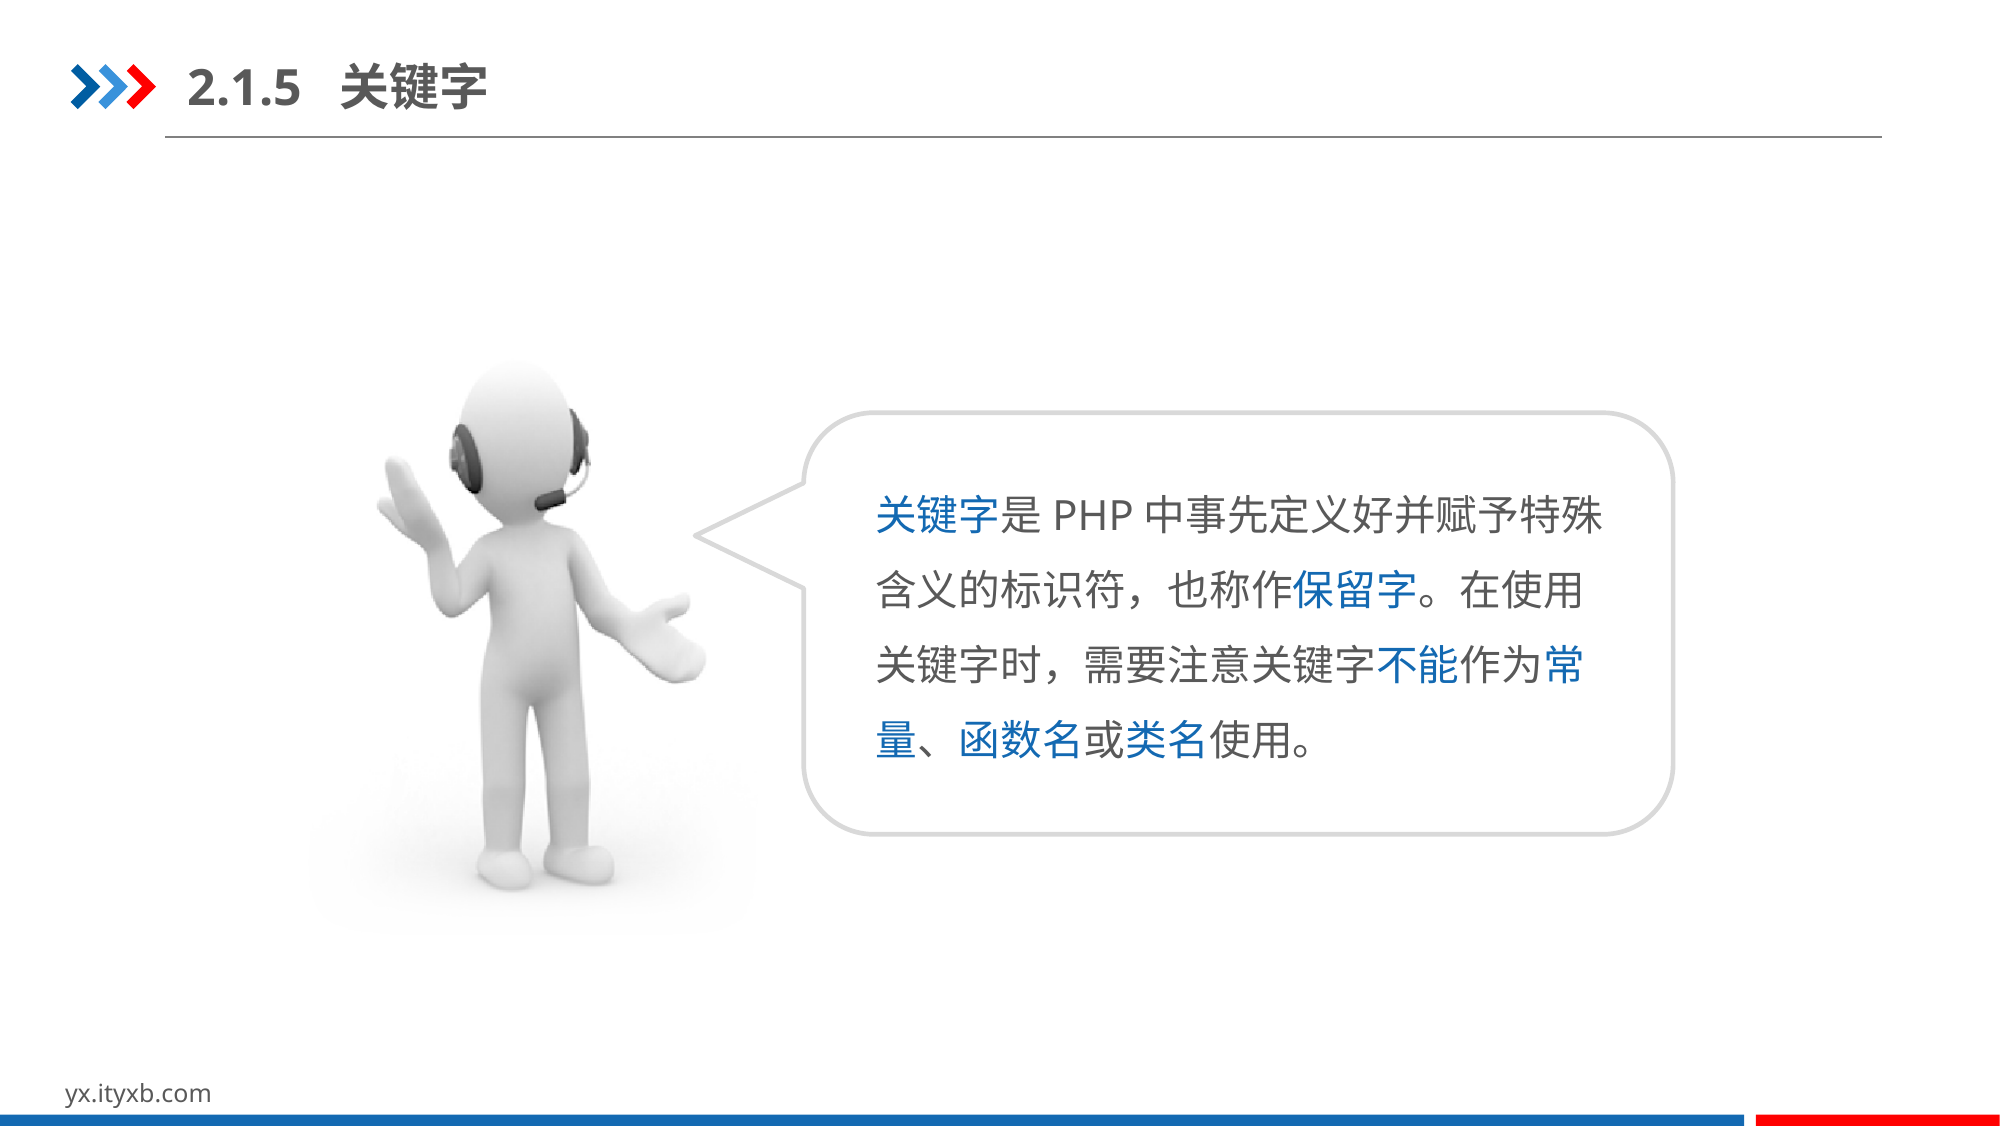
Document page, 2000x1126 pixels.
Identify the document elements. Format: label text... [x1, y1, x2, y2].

picture [231, 133, 831, 1107]
text_box 2.1.5 关键字 [187, 43, 827, 127]
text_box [803, 412, 1674, 835]
